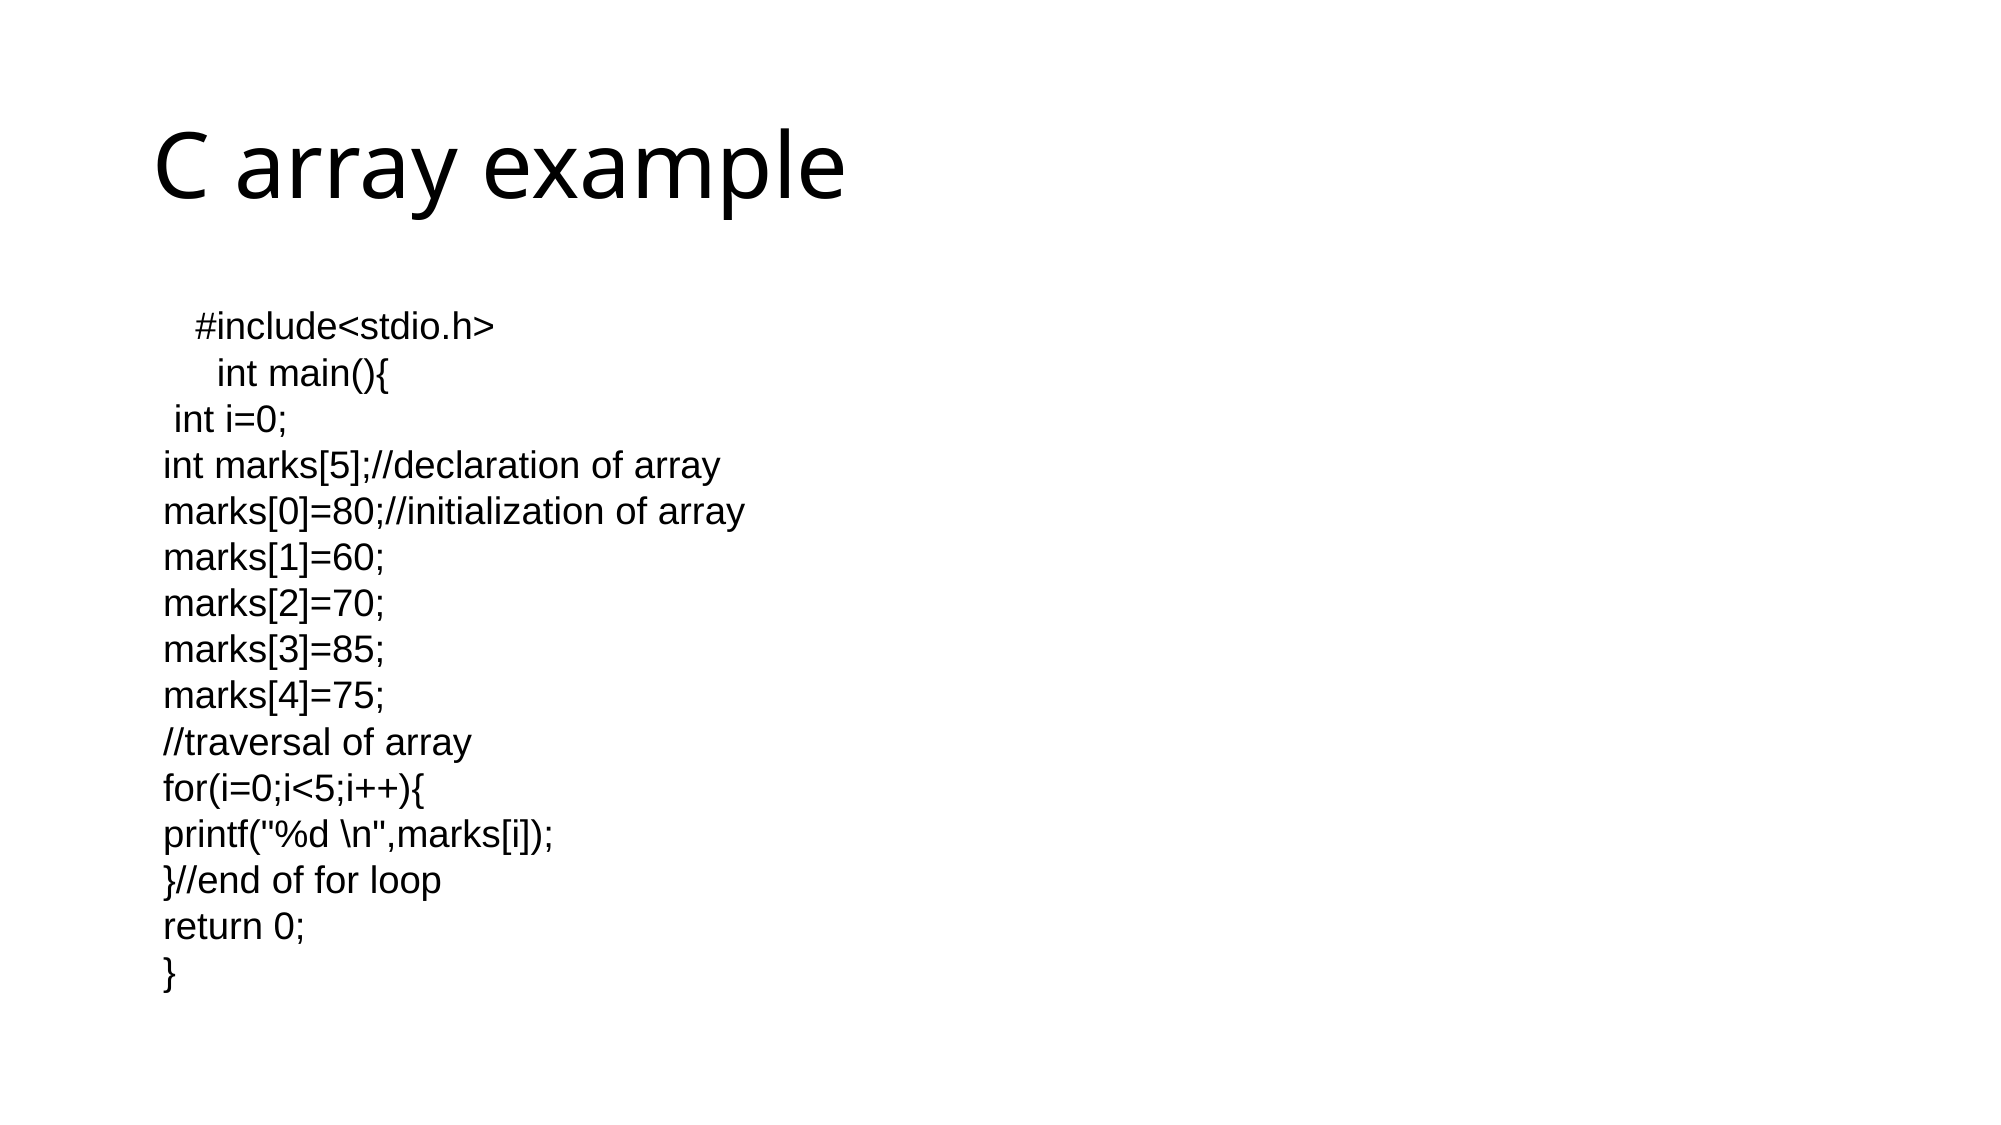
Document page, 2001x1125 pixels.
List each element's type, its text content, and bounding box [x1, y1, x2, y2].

title C array example [137, 59, 1863, 278]
list #include<stdio.h> int main(){ int i=0; int marks[5];//declaration of array marks[0]=80;//initialization of array marks[1]=60; marks[2]=70; marks[3]=85; marks[4]=75; //traversal of array for(i=0;i<5;i++){ printf("%d \n",marks[i]); }//end of for loop return 0; } [137, 299, 1863, 1014]
